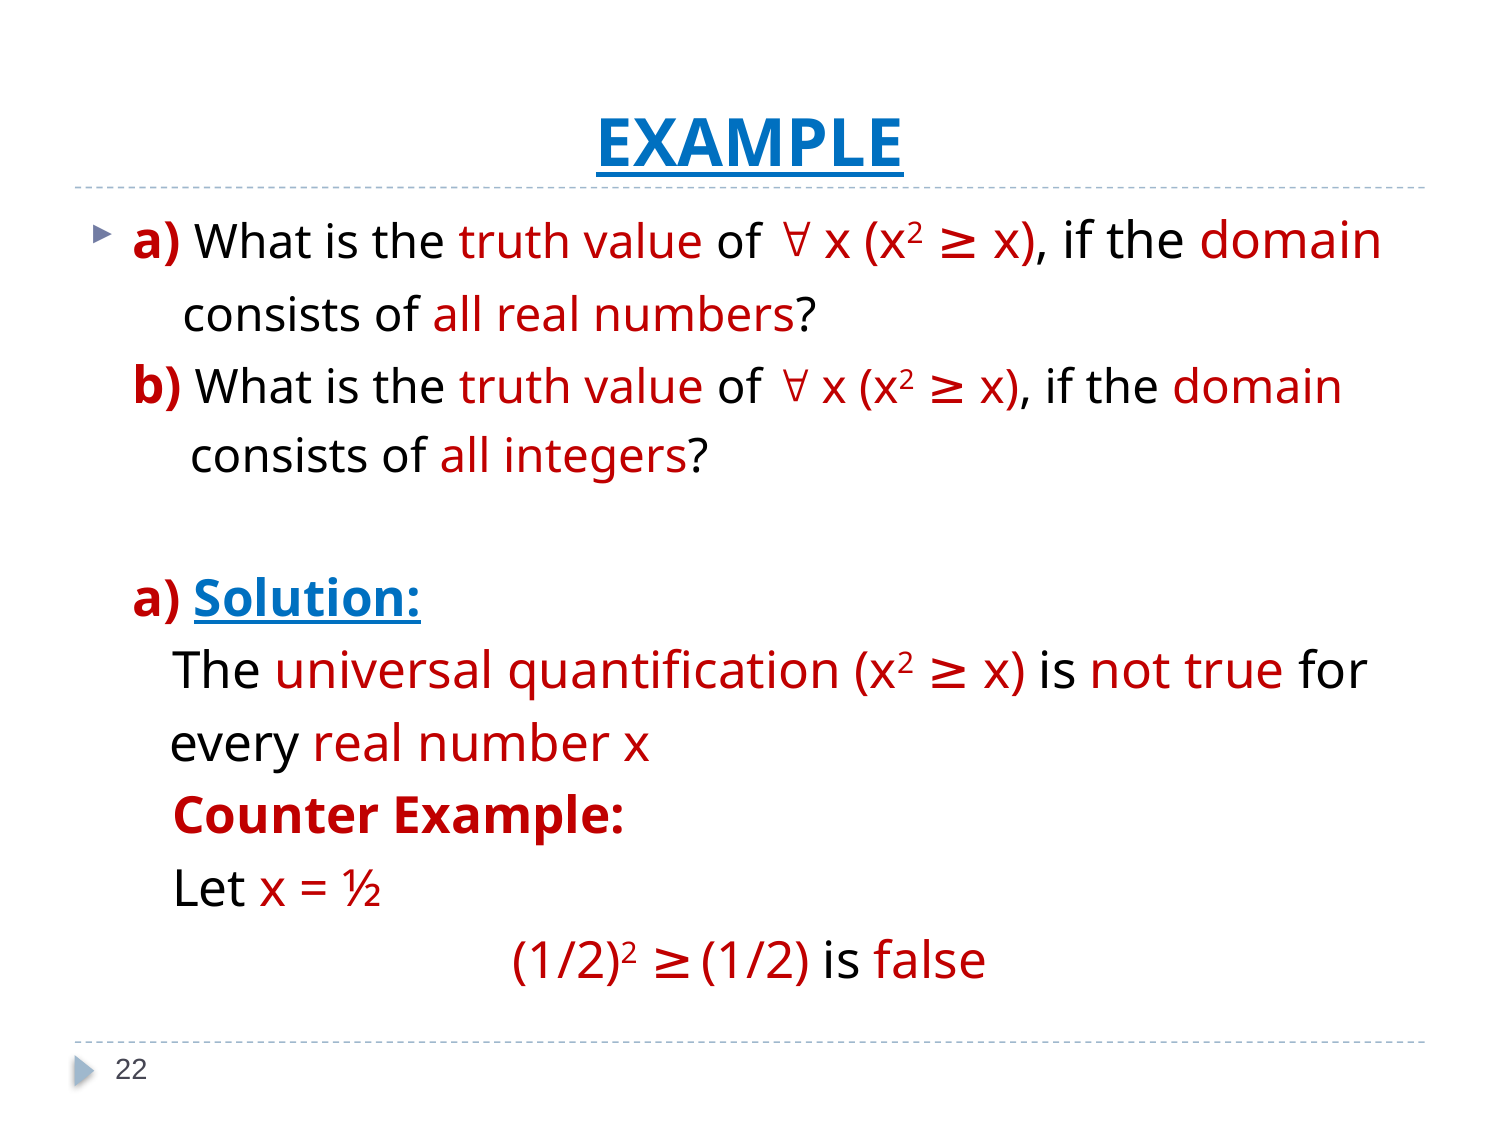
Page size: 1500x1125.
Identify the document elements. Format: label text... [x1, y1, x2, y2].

slide_number 22 [100, 1042, 426, 1103]
list a) What is the truth value of  x (x2 ≥ x), if the domain consists of all real numbers? b) What is the truth value of  x (x2 ≥ x), if the domain consists of all integers? a) Solution: The universal quantification (x2 ≥ x) is not true for every real number x Counter Example: Let x = ½ (1/2)2 ≥ (1/2) is false [75, 200, 1425, 1010]
title EXAMPLE [75, 24, 1425, 188]
